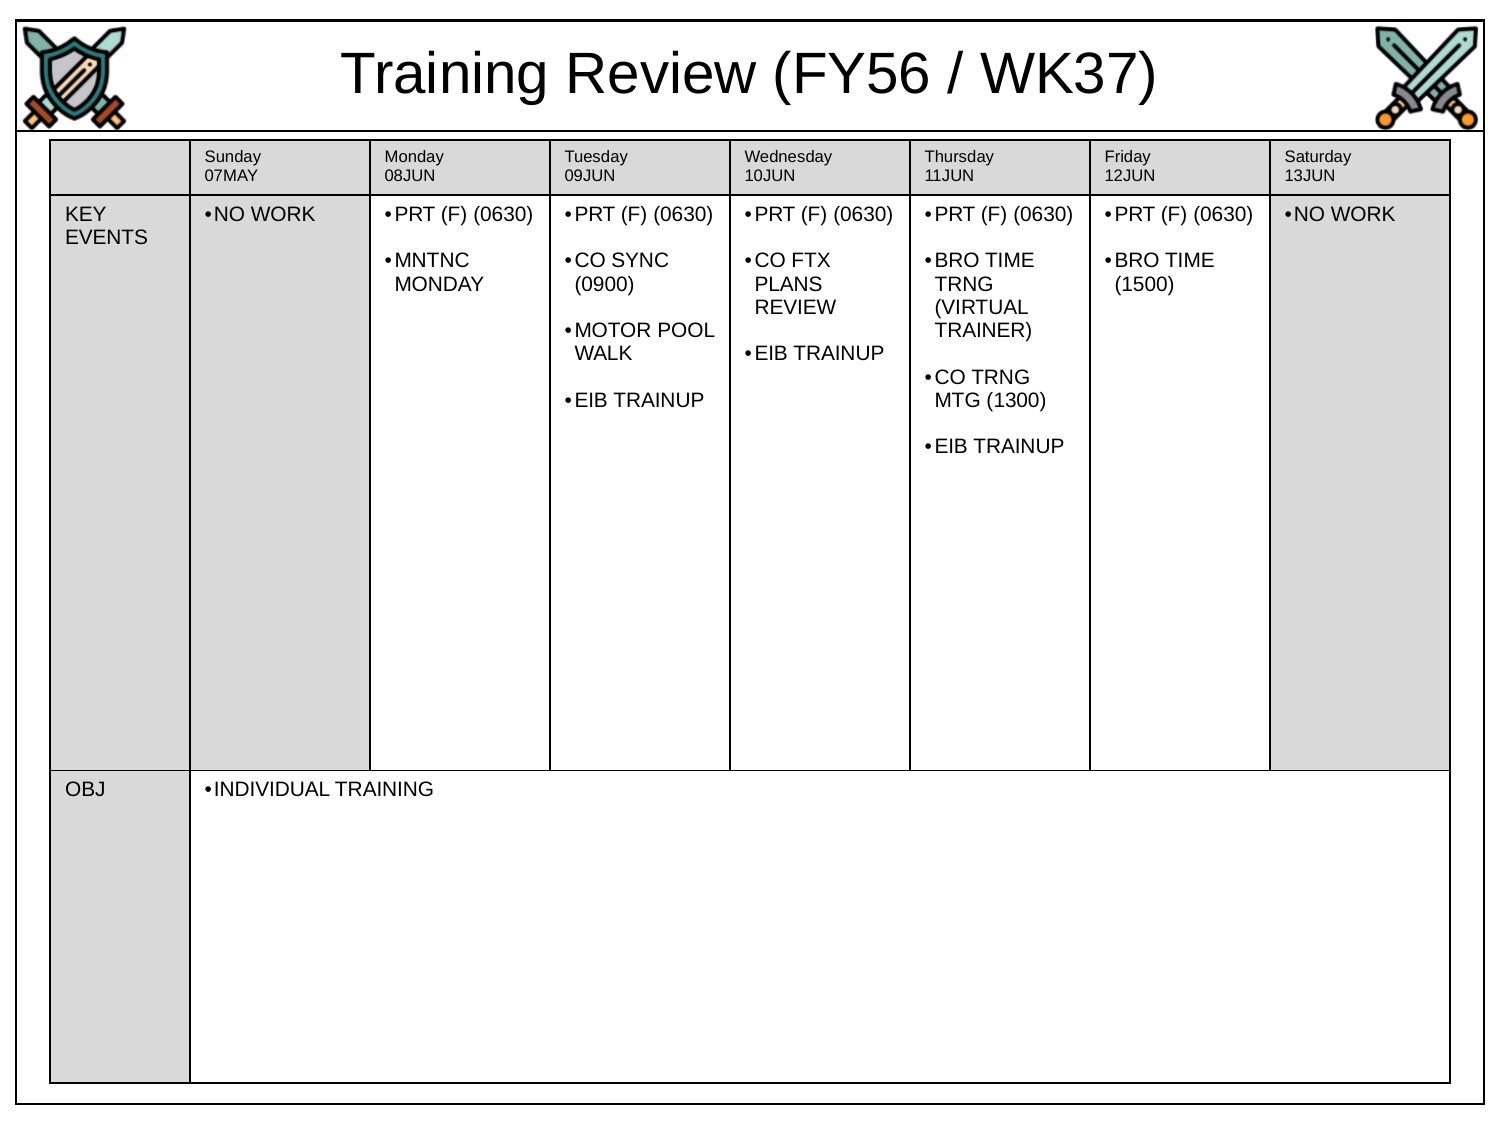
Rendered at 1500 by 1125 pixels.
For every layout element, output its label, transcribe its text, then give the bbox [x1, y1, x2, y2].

table_header Friday 12JUN [1091, 141, 1269, 194]
text_box Training Review (FY56 / WK37) [325, 27, 1175, 113]
table_header Tuesday 09JUN [551, 141, 729, 194]
table_cell INDIVIDUAL TRAINING [191, 771, 1449, 1082]
table_header [51, 141, 189, 194]
picture [17, 20, 132, 130]
table_cell KEY EVENTS [51, 196, 189, 770]
table_cell PRT (F) (0630) CO FTX PLANS REVIEW EIB TRAINUP [731, 196, 909, 770]
table_cell OBJ [51, 771, 189, 1082]
table_cell PRT (F) (0630) BRO TIME (1500) [1091, 196, 1269, 770]
table_cell PRT (F) (0630) CO SYNC (0900) MOTOR POOL WALK EIB TRAINUP [551, 196, 729, 770]
picture [17, 132, 132, 136]
table_header Monday 08JUN [371, 141, 549, 194]
table_header Saturday 13JUN [1271, 141, 1449, 194]
table_cell NO WORK [1271, 196, 1449, 770]
table_cell PRT (F) (0630) MNTNC MONDAY [371, 196, 549, 770]
table_cell NO WORK [191, 196, 369, 770]
table_header Wednesday 10JUN [731, 141, 909, 194]
table_header Sunday 07MAY [191, 141, 369, 194]
picture [1371, 21, 1482, 130]
table_header Thursday 11JUN [911, 141, 1089, 194]
table_cell PRT (F) (0630) BRO TIME TRNG (VIRTUAL TRAINER) CO TRNG MTG (1300) EIB TRAINUP [911, 196, 1089, 770]
picture [1371, 132, 1482, 136]
